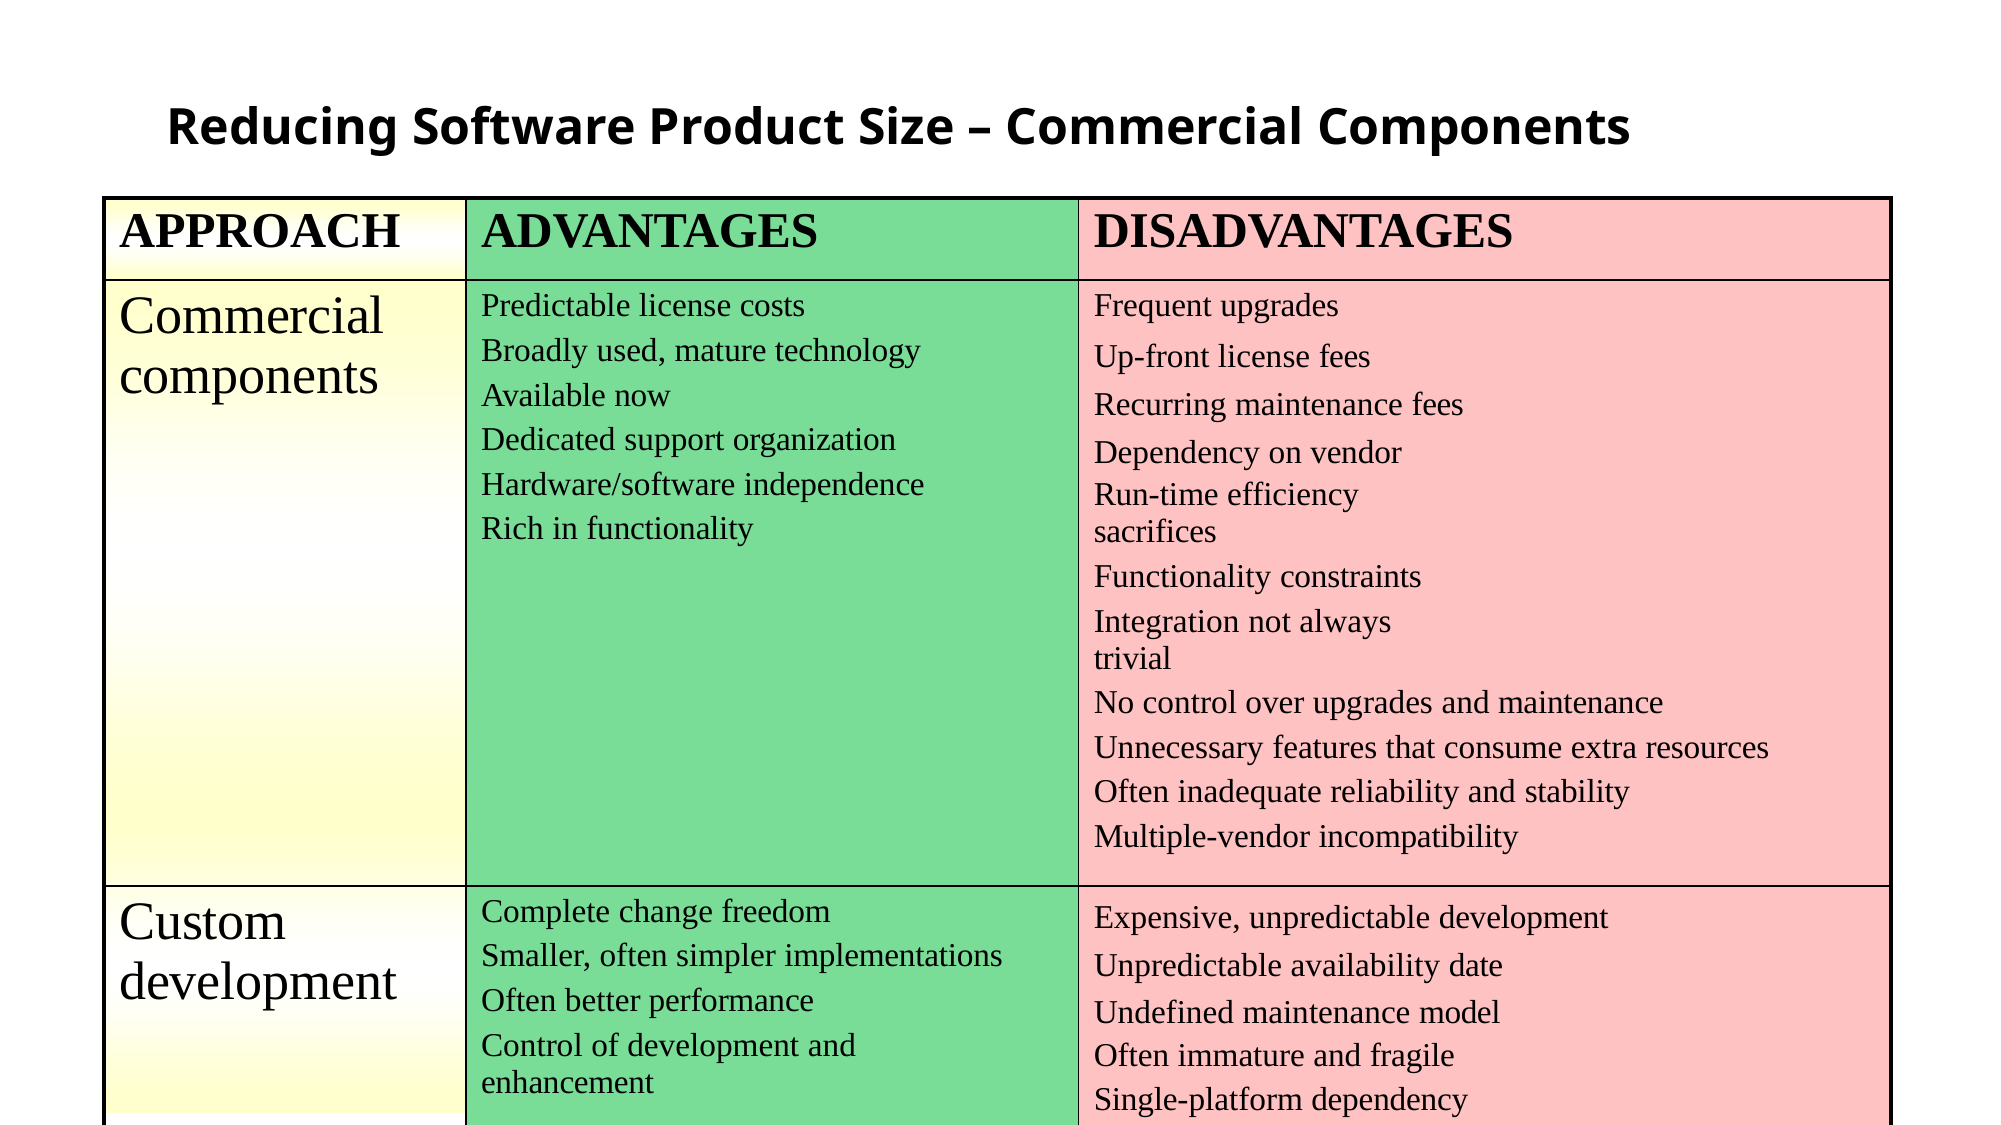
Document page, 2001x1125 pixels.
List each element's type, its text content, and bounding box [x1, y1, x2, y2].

table_header ADVANTAGES [470, 200, 1078, 279]
table_header DISADVANTAGES [1079, 200, 1889, 279]
title Reducing Software Product Size – Commercial Components [164, 92, 1838, 196]
table_cell Predictable license costs Broadly used, mature technology Available now Dedicated support organization Hardware/software independence Rich in functionality [473, 281, 1078, 885]
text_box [106, 199, 469, 1113]
table_cell Custom development [106, 1121, 465, 1125]
table_cell Frequent upgrades Up-front license fees Recurring maintenance fees Dependency on vendor Run-time efficiency sacrifices Functionality constraints Integration not always trivial No control over upgrades and maintenance Unnecessary features that consume extra resources Often inadequate reliability and stability Multiple-vendor incompatibility [1079, 281, 1889, 885]
table_cell Complete change freedom Smaller, often simpler implementations Often better performance Control of development and enhancement [467, 887, 1078, 1125]
table_cell Expensive, unpredictable development Unpredictable availability date Undefined maintenance model Often immature and fragile Single-platform dependency Drain on expert resources [1079, 887, 1889, 1125]
